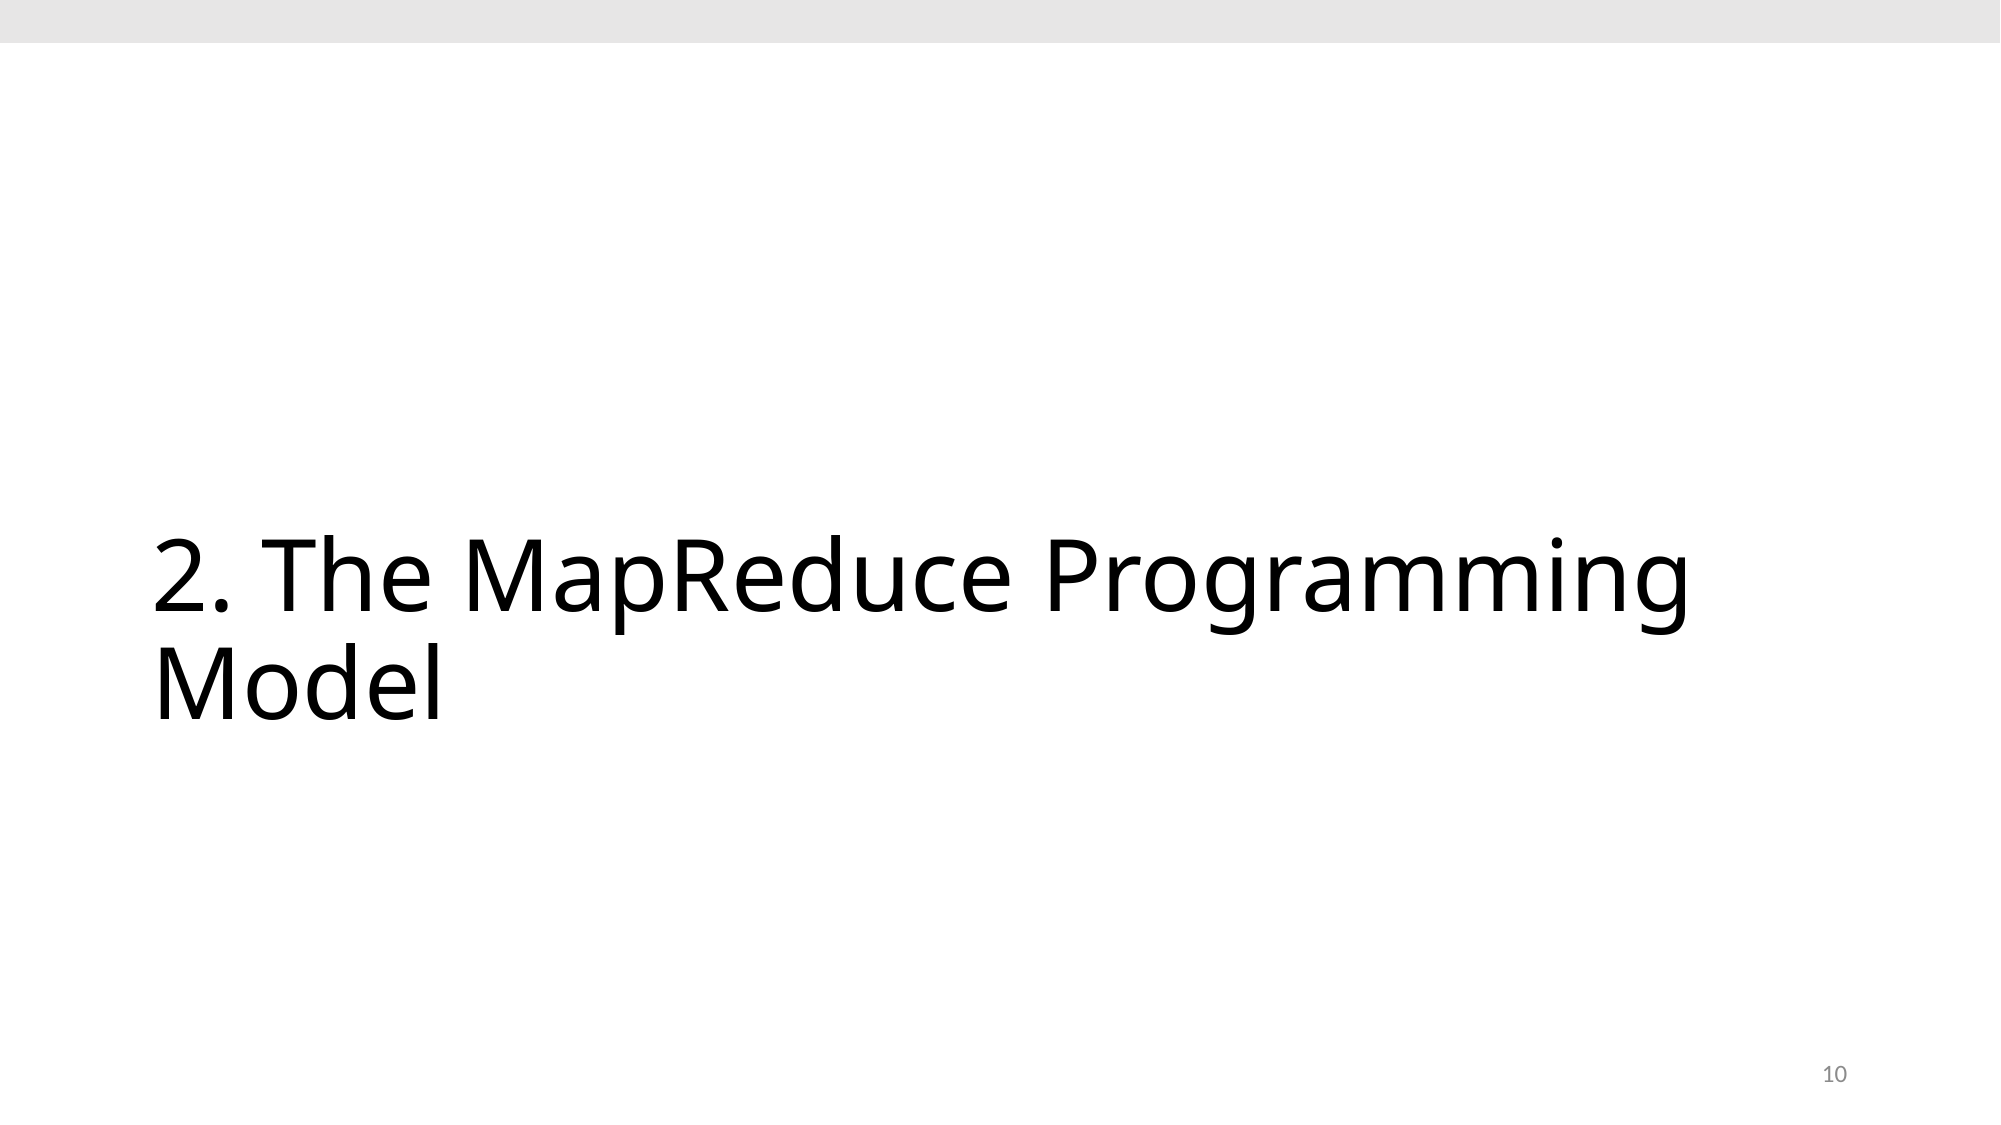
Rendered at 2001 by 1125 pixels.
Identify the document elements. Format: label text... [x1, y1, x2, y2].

title 2. The MapReduce Programming Model [136, 280, 1862, 749]
slide_number 10 [1412, 1042, 1863, 1103]
text_box [0, 0, 2000, 44]
